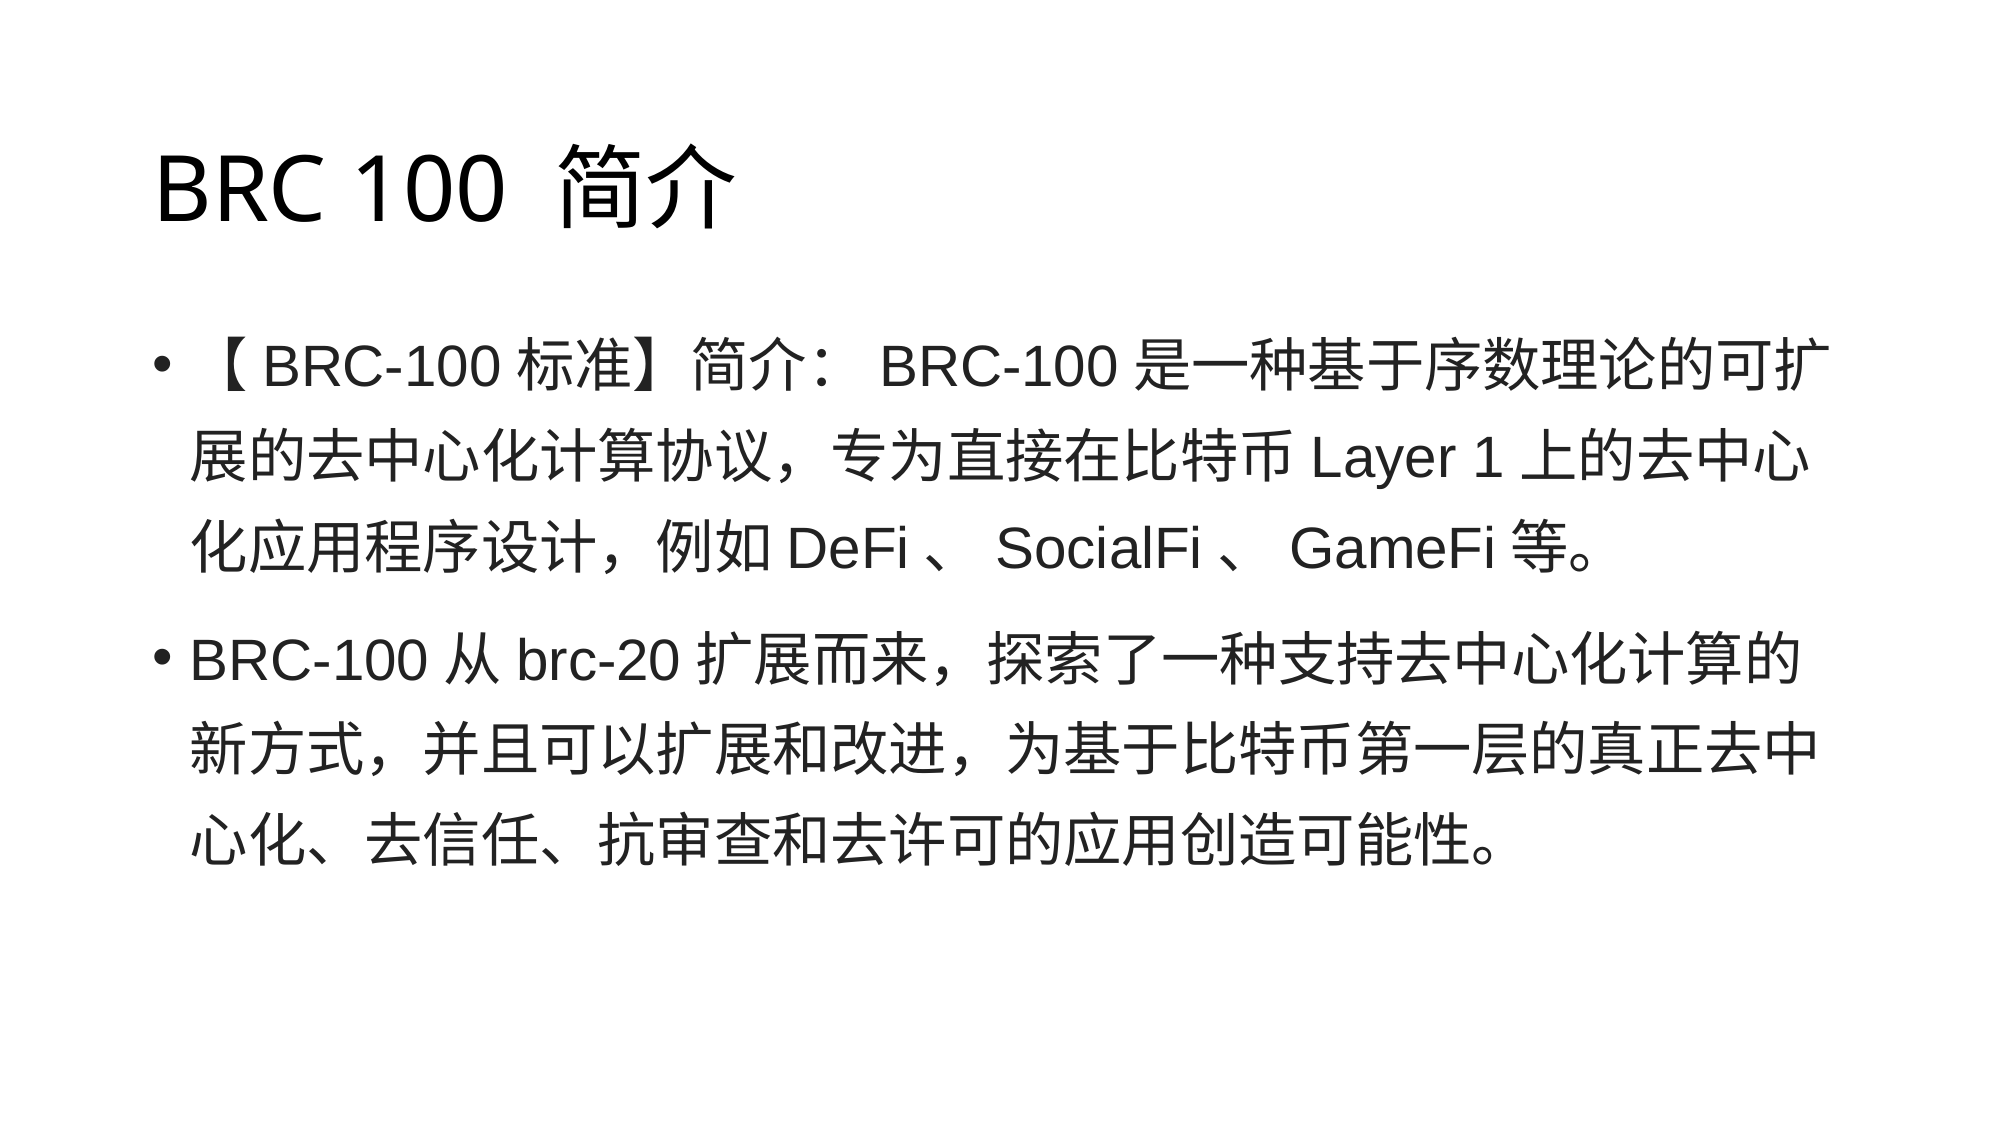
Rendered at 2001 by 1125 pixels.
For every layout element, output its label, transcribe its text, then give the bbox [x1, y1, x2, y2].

list 【BRC-100标准】简介：BRC-100是一种基于序数理论的可扩展的去中心化计算协议，专为直接在比特币Layer 1上的去中心化应用程序设计，例如DeFi、SocialFi、GameFi等。 BRC-100从brc-20扩展而来，探索了一种支持去中心化计算的新方式，并且可以扩展和改进，为基于比特币第一层的真正去中心化、去信任、抗审查和去许可的应用创造可能性。 [137, 299, 1863, 1014]
title BRC 100 简介 [137, 59, 1863, 278]
